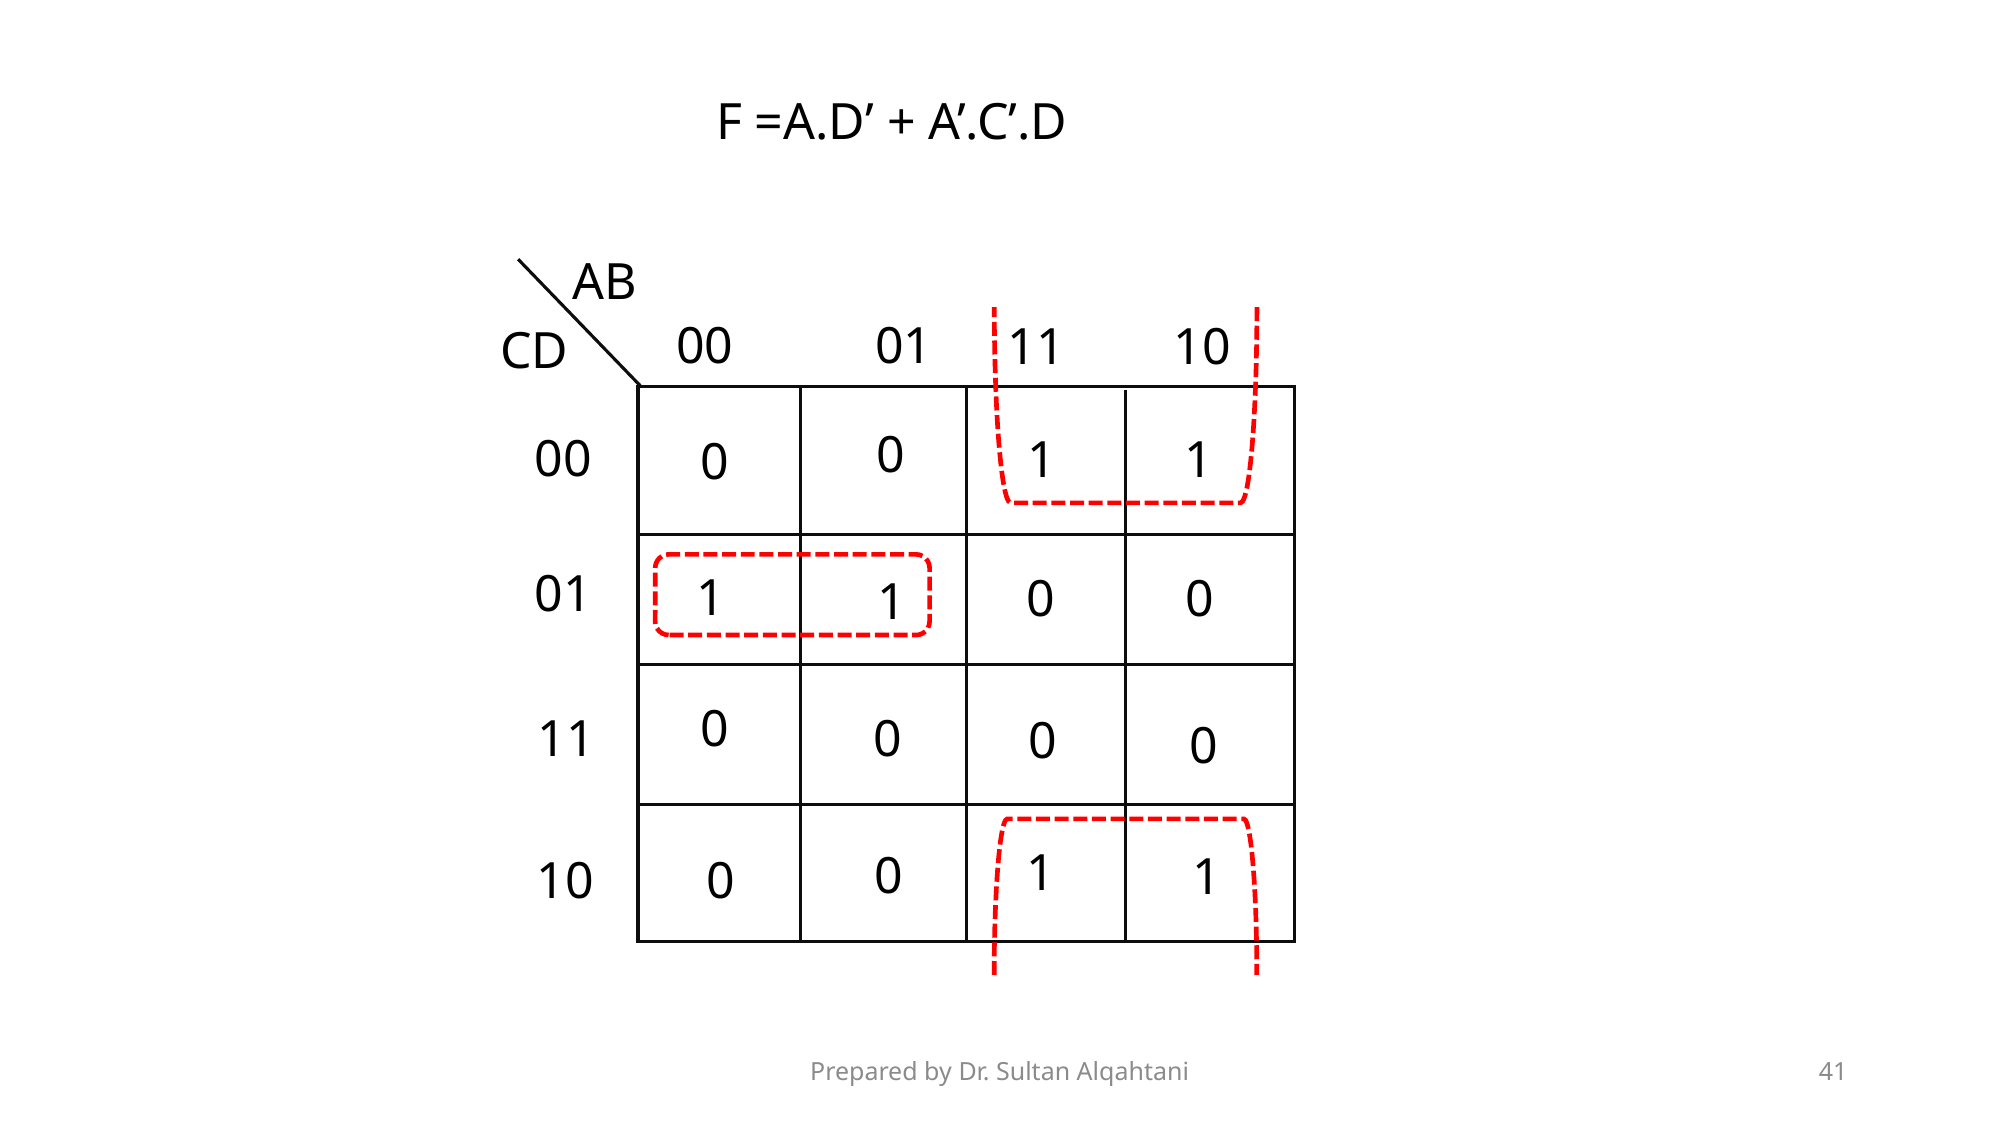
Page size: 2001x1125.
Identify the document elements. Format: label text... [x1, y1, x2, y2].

text_box [968, 666, 1124, 803]
text_box 01 [860, 306, 947, 382]
footer Prepared by Dr. Sultan Alqahtani [662, 1042, 1338, 1103]
text_box [801, 385, 1124, 533]
text_box 01 [520, 554, 607, 629]
text_box 0 [1013, 700, 1064, 776]
text_box 0 [685, 422, 745, 498]
text_box [1127, 666, 1295, 804]
text_box [802, 536, 965, 663]
text_box 0 [858, 699, 909, 774]
text_box [637, 806, 1124, 943]
text_box AB [558, 241, 653, 317]
text_box CD [485, 311, 584, 387]
text_box [1127, 385, 1295, 533]
text_box [968, 536, 1124, 663]
text_box 0 [859, 836, 910, 912]
text_box 0 [1174, 706, 1225, 781]
text_box [993, 307, 1258, 504]
text_box [802, 666, 965, 803]
text_box [1127, 806, 1295, 943]
text_box F =A.D’ + A’.C’.D [701, 81, 1083, 157]
text_box 0 [862, 415, 913, 490]
text_box 00 [520, 418, 608, 494]
text_box [637, 385, 800, 534]
text_box 00 [661, 306, 748, 382]
text_box 11 [523, 698, 610, 774]
text_box [654, 553, 800, 637]
text_box [637, 665, 799, 803]
text_box 10 [521, 841, 609, 916]
text_box [637, 535, 799, 664]
text_box 0 [691, 840, 750, 916]
text_box [1127, 536, 1295, 664]
slide_number 41 [1412, 1042, 1863, 1103]
text_box 0 [1170, 559, 1221, 635]
text_box [993, 818, 1258, 976]
text_box [801, 553, 931, 637]
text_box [518, 259, 641, 386]
text_box 0 [1011, 558, 1062, 634]
text_box 0 [685, 688, 745, 764]
